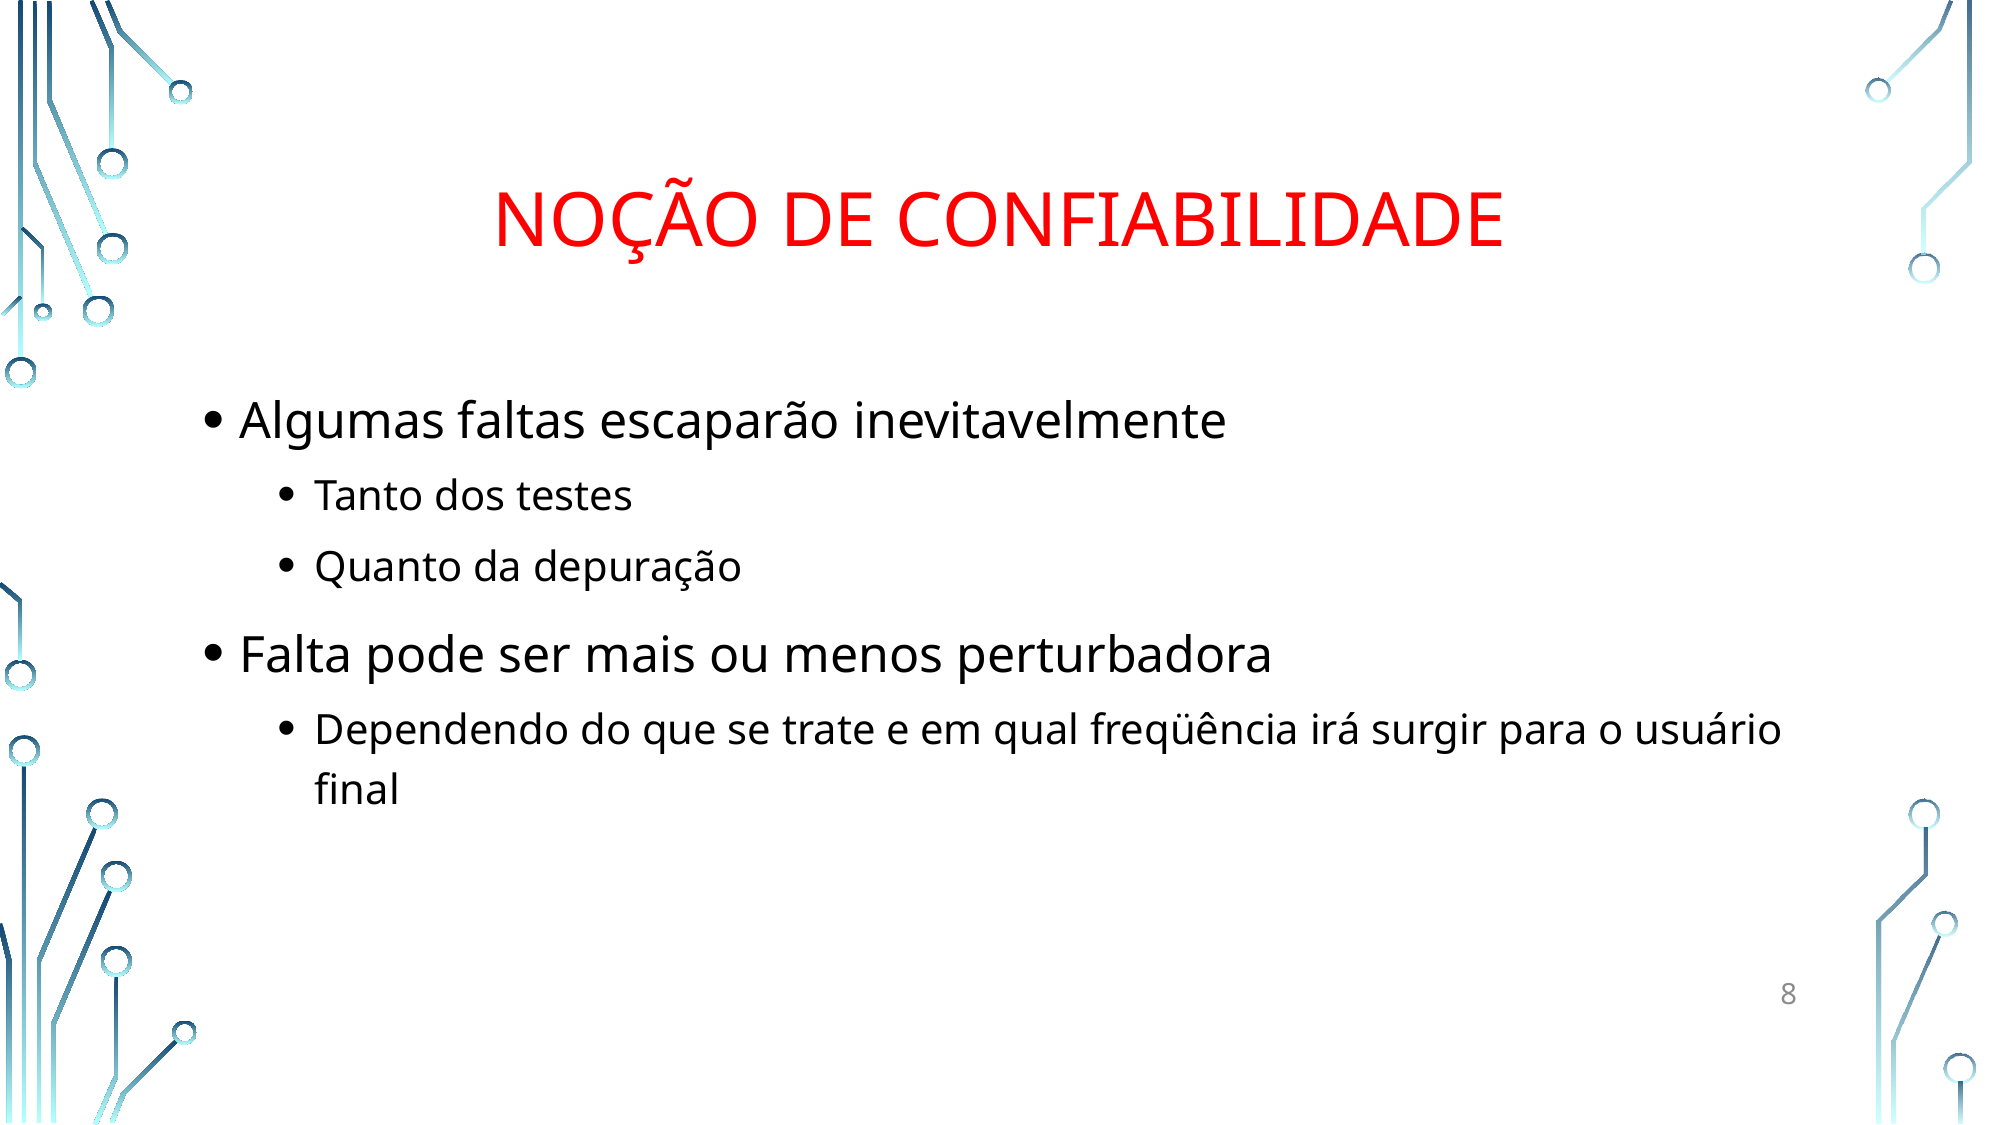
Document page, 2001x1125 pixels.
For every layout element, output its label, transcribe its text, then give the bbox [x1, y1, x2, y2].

title Noção de confiabilidade [187, 101, 1813, 344]
list Algumas faltas escaparão inevitavelmente Tanto dos testes Quanto da depuração Falta pode ser mais ou menos perturbadora Dependendo do que se trate e em qual freqüência irá surgir para o usuário final [187, 369, 1813, 950]
slide_number 8 [1685, 965, 1813, 1025]
